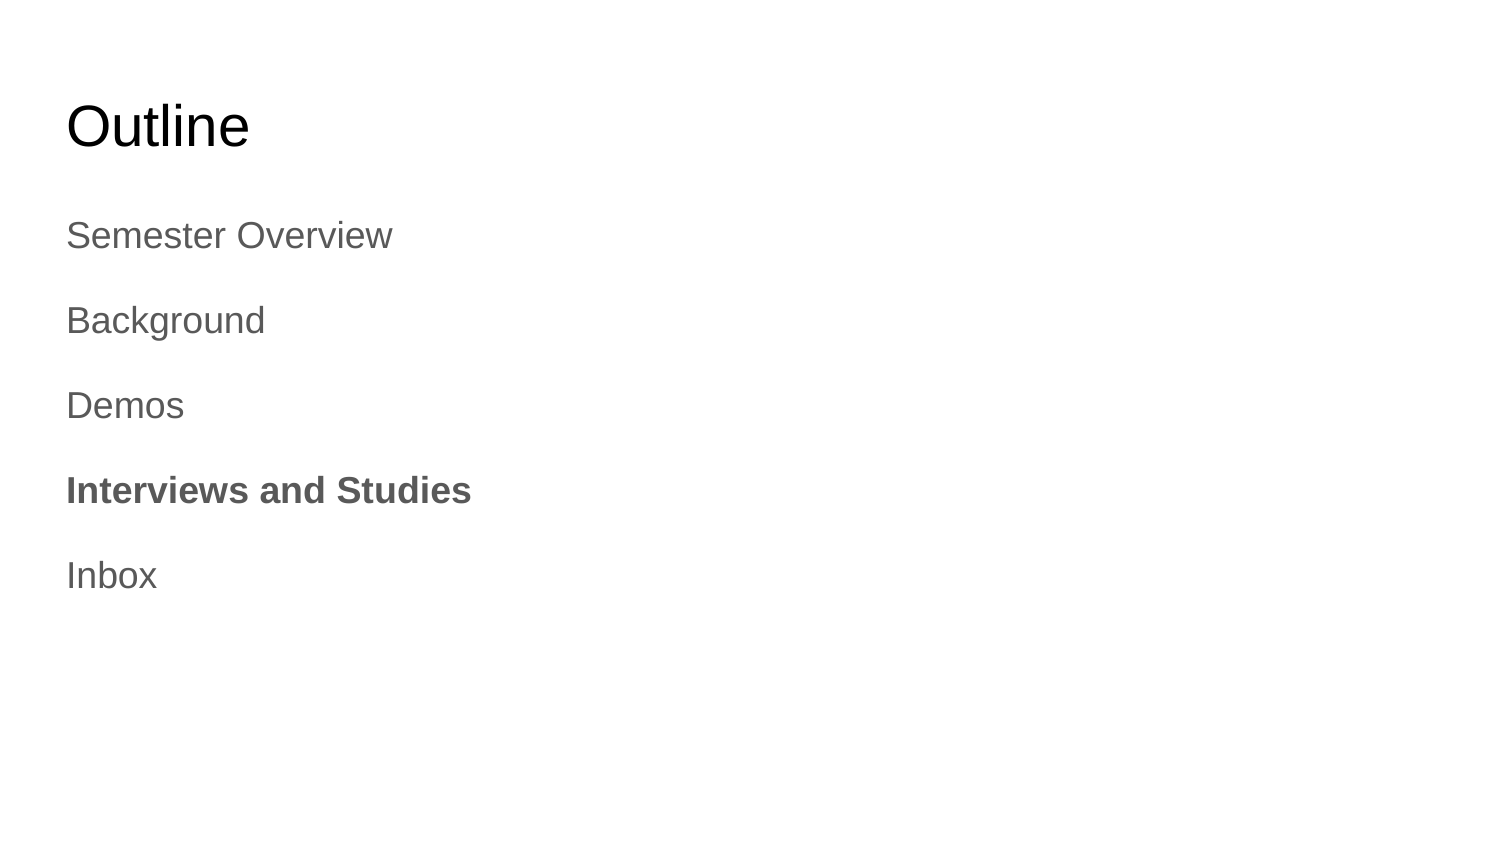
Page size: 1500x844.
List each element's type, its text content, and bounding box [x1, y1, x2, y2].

list Semester Overview Background Demos Interviews and Studies Inbox [51, 189, 1449, 750]
title Outline [51, 72, 1449, 167]
